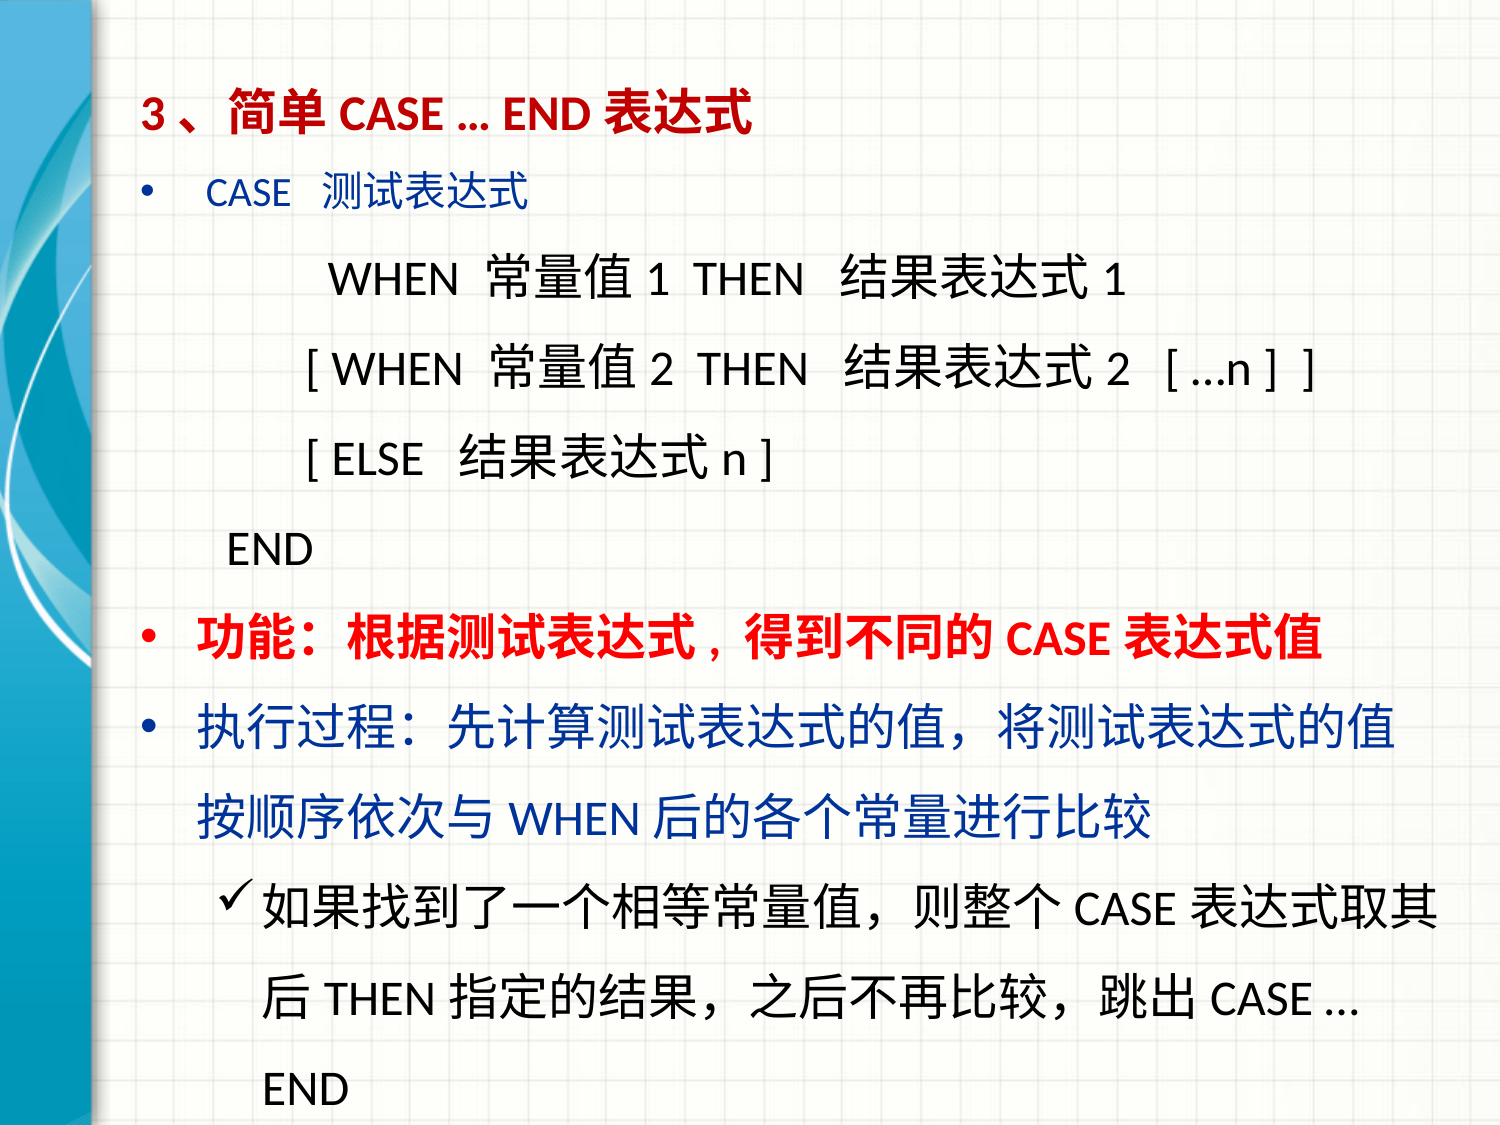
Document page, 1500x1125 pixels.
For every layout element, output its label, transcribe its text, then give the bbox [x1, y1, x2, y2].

picture [0, 0, 1500, 1125]
list 3、简单CASE … END表达式 CASE 测试表达式 WHEN 常量值1 THEN 结果表达式1 [ WHEN 常量值2 THEN 结果表达式2 [ …n ] ] [ ELSE 结果表达式n ] END 功能：根据测试表达式, 得到不同的CASE表达式值 执行过程：先计算测试表达式的值，将测试表达式的值按顺序依次与WHEN后的各个常量进行比较 如果找到了一个相等常量值，则整个CASE表达式取其后THEN指定的结果，之后不再比较，跳出CASE … END 如果找不到相等的常量值，则取ELSE指定的结果表达式n 如果找不到相等的常量值也没有使用ELSE，则返回NULL [125, 42, 1459, 1059]
